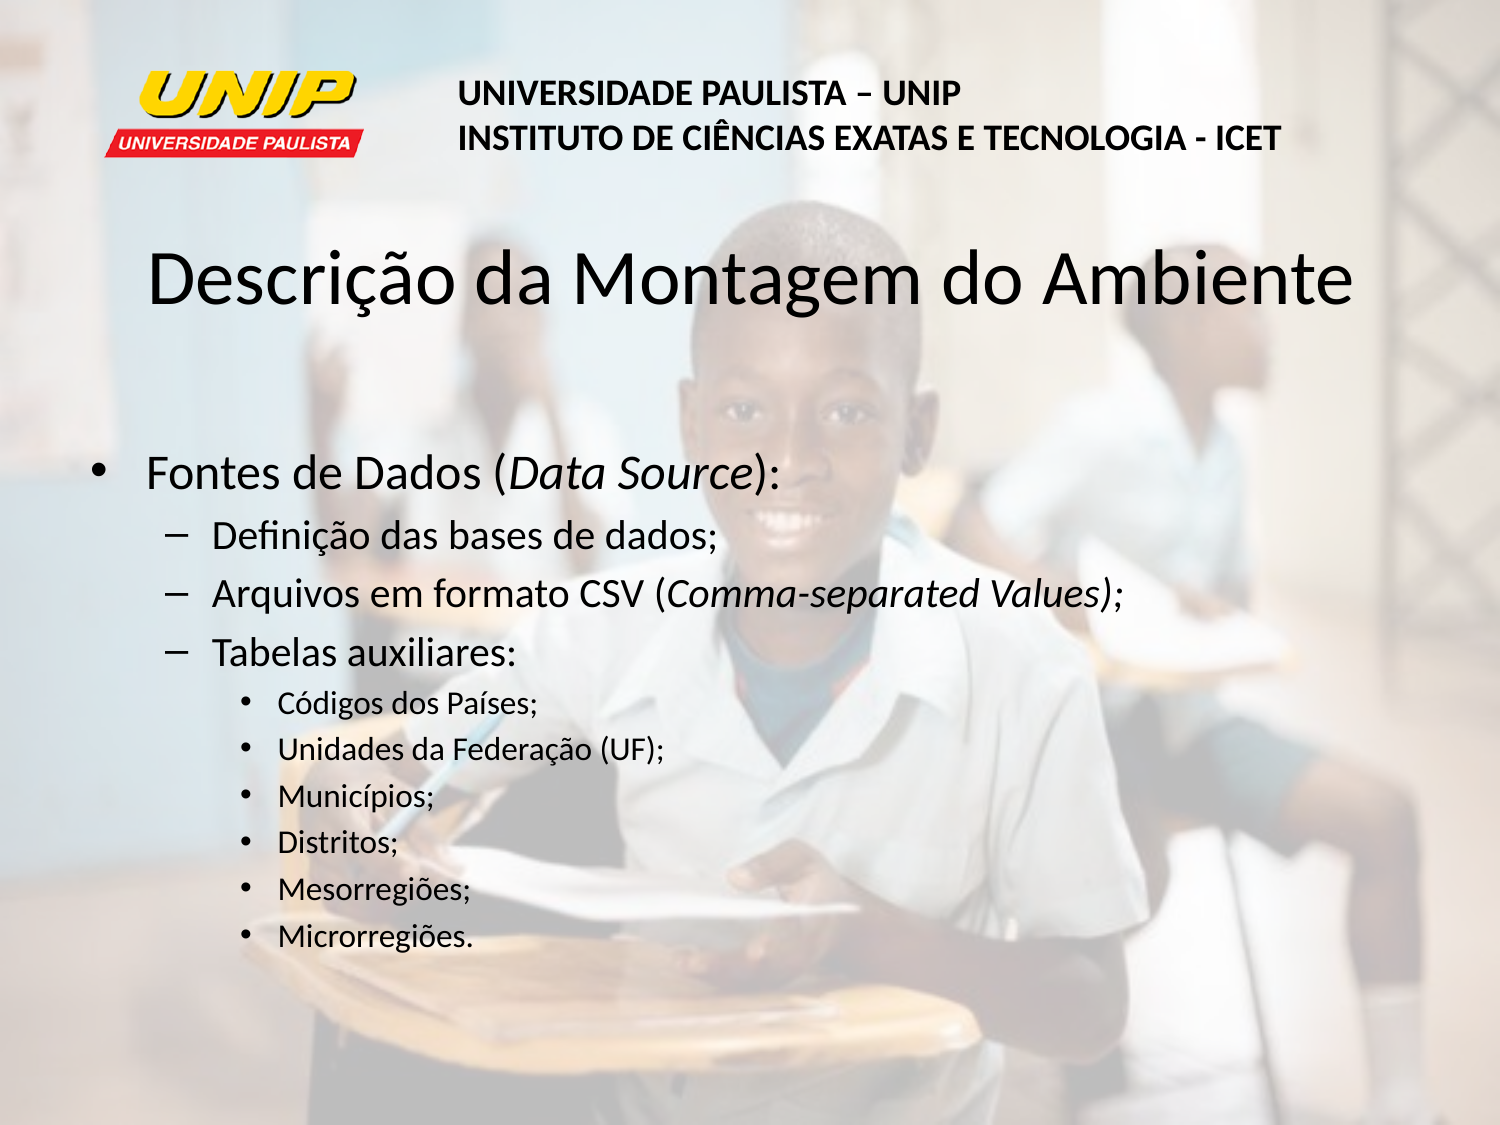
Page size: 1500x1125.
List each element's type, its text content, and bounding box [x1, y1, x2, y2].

title Descrição da Montagem do Ambiente [76, 208, 1427, 338]
picture [88, 66, 379, 162]
list Fontes de Dados (Data Source): Definição das bases de dados; Arquivos em formato CSV (Comma-separated Values); Tabelas auxiliares: Códigos dos Países; Unidades da Federação (UF); Municípios; Distritos; Mesorregiões; Microrregiões. [75, 361, 1425, 1005]
text_box UNIVERSIDADE PAULISTA – UNIP INSTITUTO DE CIÊNCIAS EXATAS E TECNOLOGIA - ICET [442, 60, 1365, 166]
